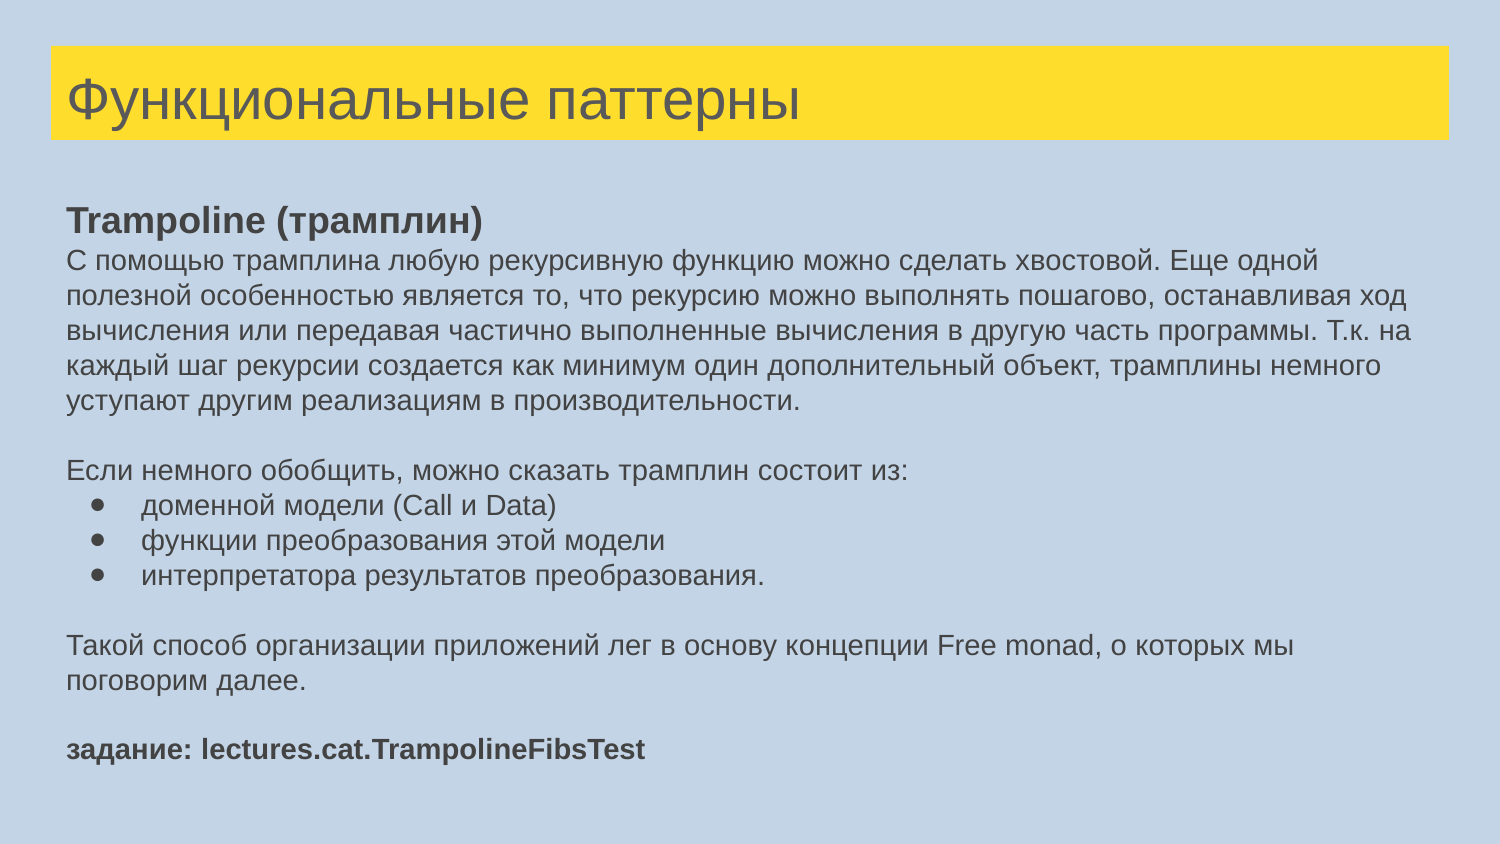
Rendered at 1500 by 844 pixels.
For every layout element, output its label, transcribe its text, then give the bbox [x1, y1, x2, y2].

list Trampoline (трамплин) С помощью трамплина любую рекурсивную функцию можно сделать хвостовой. Еще одной полезной особенностью является то, что рекурсию можно выполнять пошагово, останавливая ход вычисления или передавая частично выполненные вычисления в другую часть программы. Т.к. на каждый шаг рекурсии создается как минимум один дополнительный объект, трамплины немного уступают другим реализациям в производительности. Если немного обобщить, можно сказать трамплин состоит из: доменной модели (Сall и Data) функции преобразования этой модели интерпретатора результатов преобразования. Такой способ организации приложений лег в основу концепции Free monad, о которых мы поговорим далее. задание: lectures.cat.TrampolineFibsTest [51, 181, 1449, 797]
title Функциональные паттерны [51, 45, 1449, 140]
